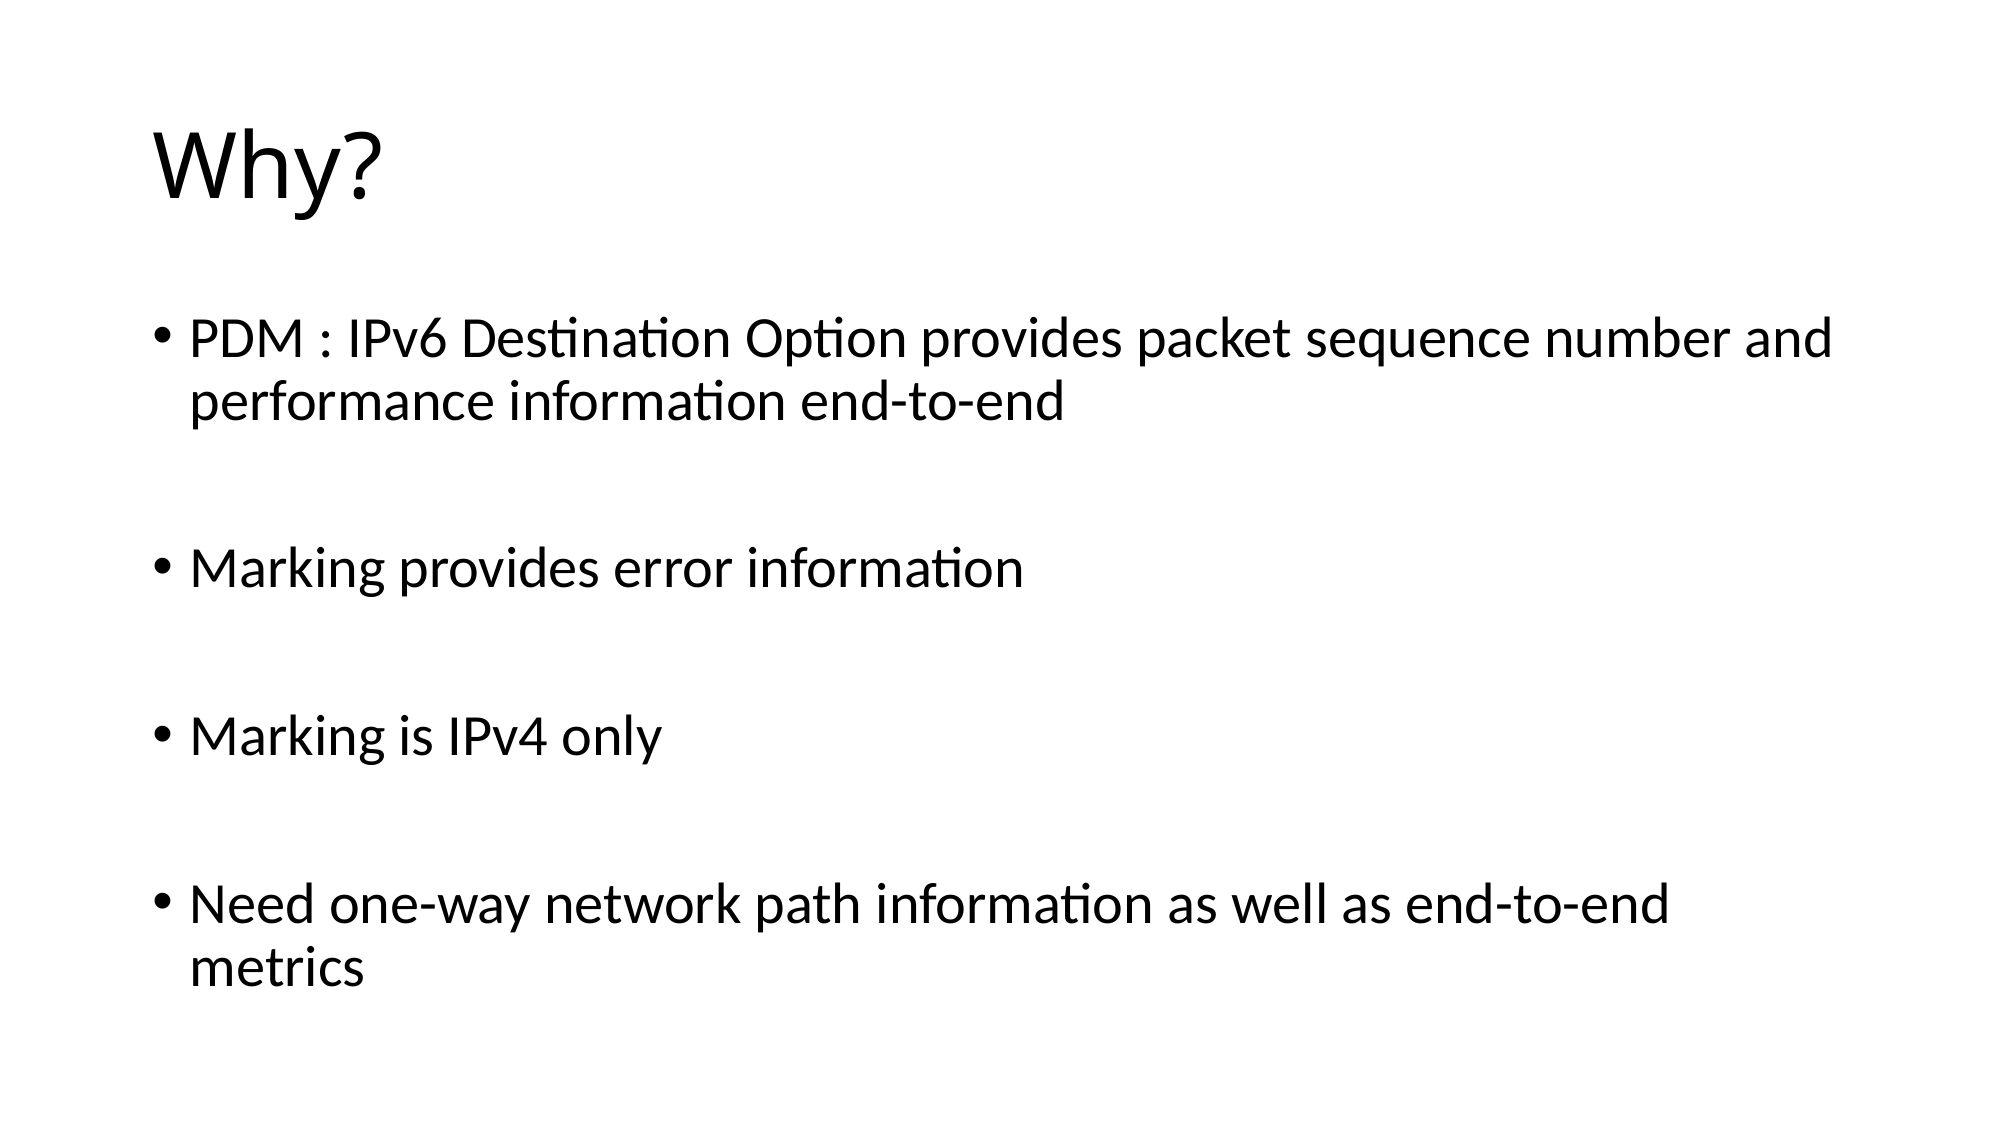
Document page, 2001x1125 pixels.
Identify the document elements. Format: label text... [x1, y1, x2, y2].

title Why? [137, 59, 1863, 278]
list PDM : IPv6 Destination Option provides packet sequence number and performance information end-to-end Marking provides error information Marking is IPv4 only Need one-way network path information as well as end-to-end metrics [137, 299, 1863, 1014]
